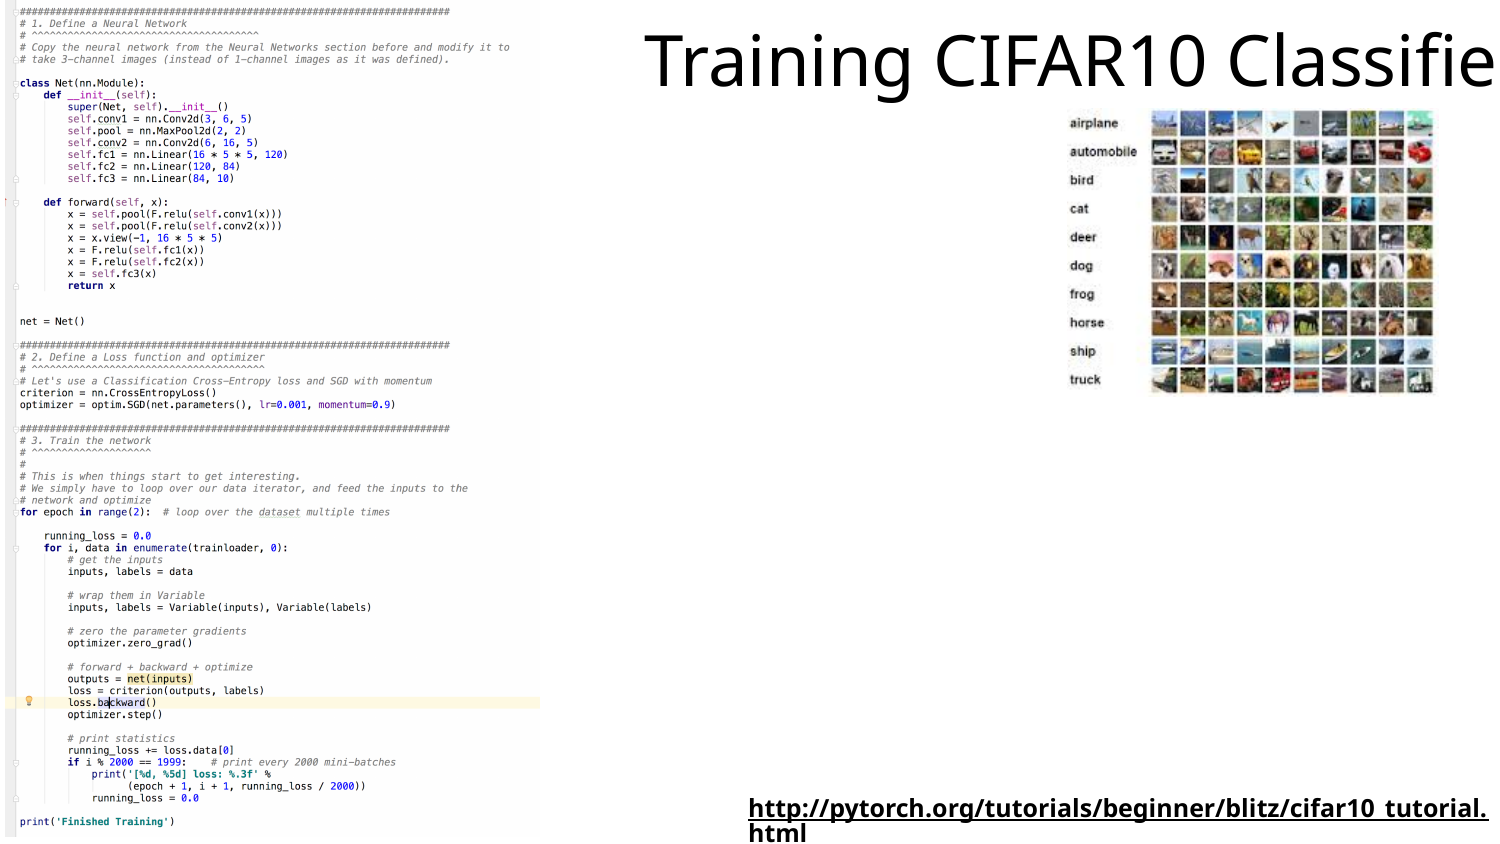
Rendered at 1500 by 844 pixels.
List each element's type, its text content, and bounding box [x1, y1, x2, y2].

title Training CIFAR10 Classifier [541, 0, 1500, 138]
picture [5, 0, 540, 837]
picture [1066, 108, 1440, 397]
text_box http://pytorch.org/tutorials/beginner/blitz/cifar10_tutorial.html [743, 804, 1499, 844]
